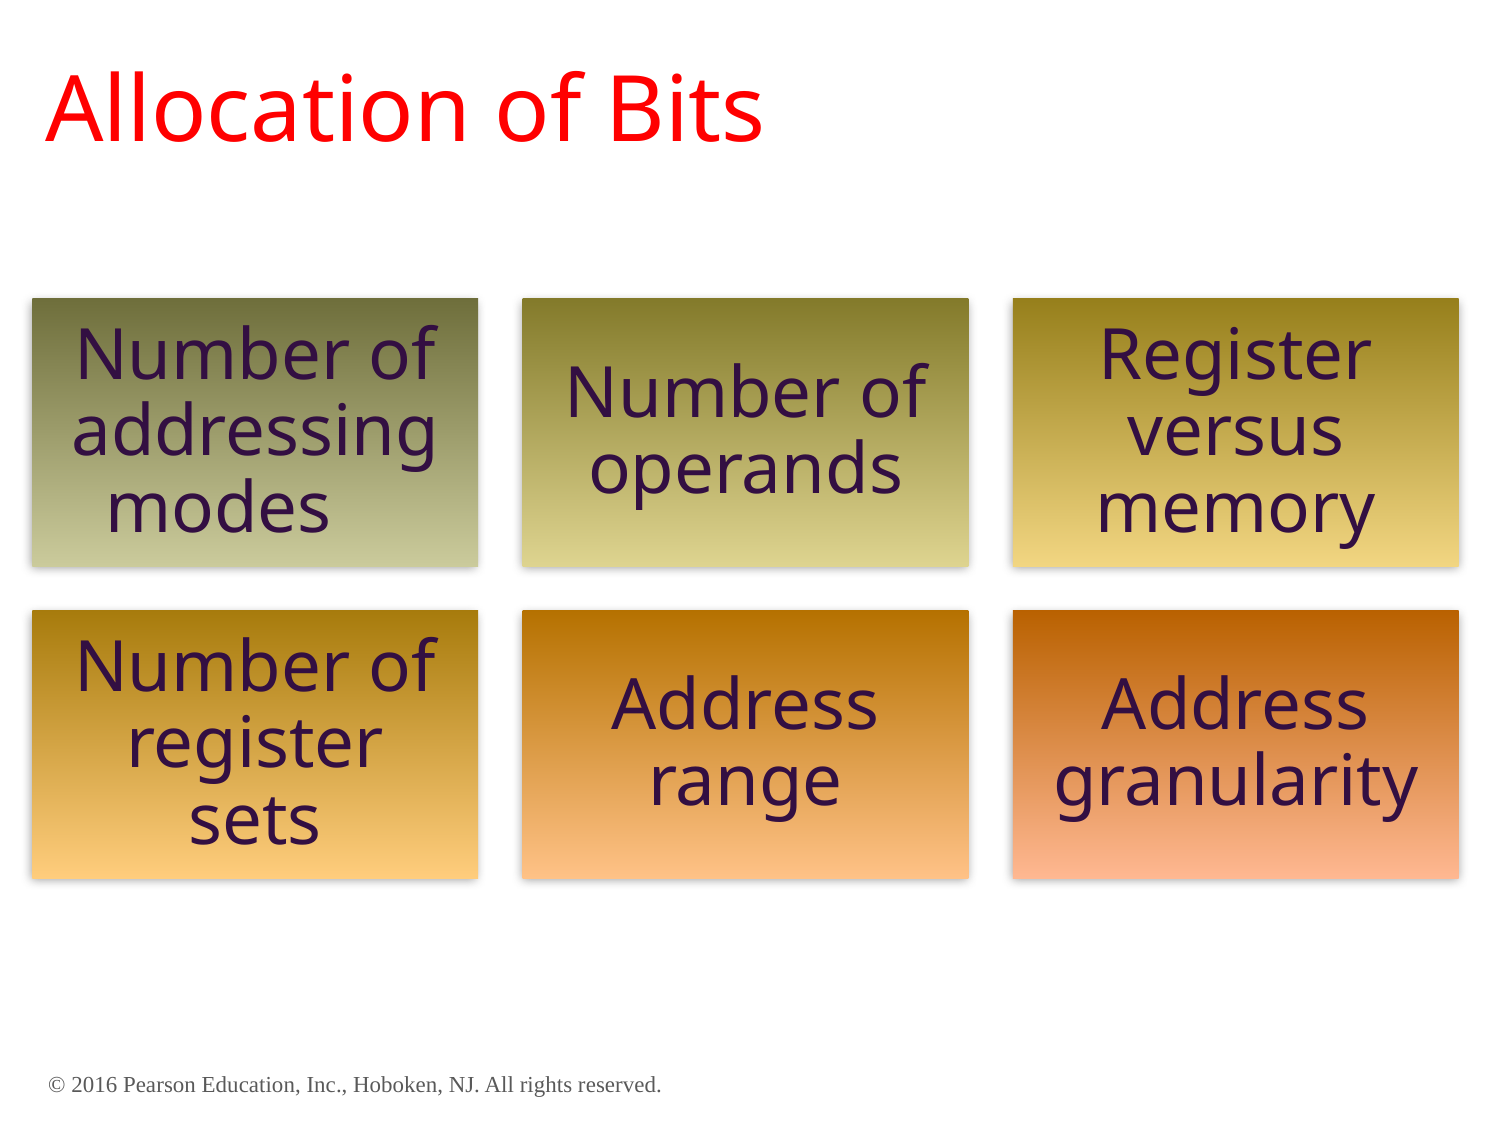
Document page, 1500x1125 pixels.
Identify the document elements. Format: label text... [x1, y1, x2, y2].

title Allocation of Bits [30, 42, 1270, 176]
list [31, 177, 1460, 1000]
footer © 2016 Pearson Education, Inc., Hoboken, NJ. All rights reserved. [33, 1053, 1038, 1114]
